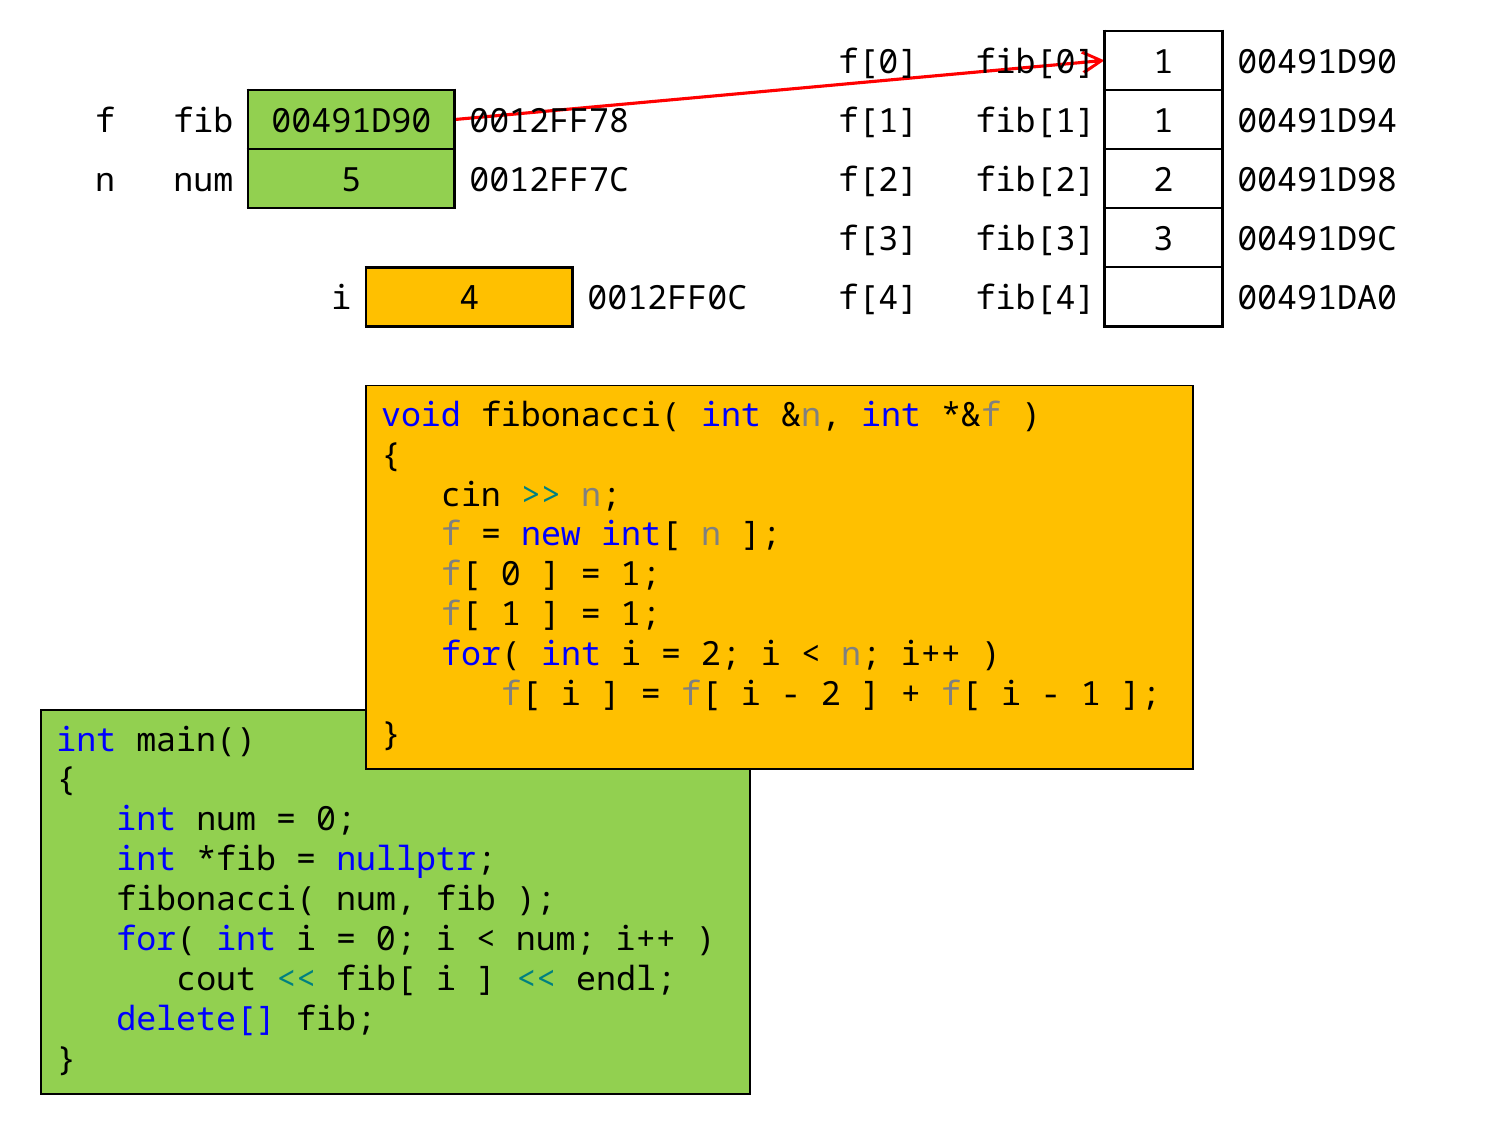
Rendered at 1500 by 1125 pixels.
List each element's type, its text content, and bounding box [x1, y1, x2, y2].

table_cell fib[4] [927, 267, 1103, 326]
table_cell 2 [1106, 150, 1221, 207]
table_cell num [130, 149, 247, 208]
table_header i [307, 267, 365, 326]
table_cell f[4] [809, 267, 927, 326]
table_cell 00491DA0 [1224, 267, 1429, 326]
table_header fib[0] [927, 31, 1103, 90]
list void fibonacci( int &n, int *&f ) { cin >> n; f = new int[ n ]; f[ 0 ] = 1; f[ 1 ] = 1; for( int i = 2; i < n; i++ ) f[ i ] = f[ i - 2 ] + f[ i - 1 ]; } [365, 385, 1194, 770]
table_header 4 [367, 269, 571, 325]
table_cell f[2] [809, 149, 927, 208]
table_cell 00491D94 [1224, 90, 1429, 149]
table_header 0012FF78 [456, 90, 661, 149]
table_cell fib[1] [927, 90, 1103, 149]
table_header f[0] [809, 31, 927, 90]
table_header f [71, 90, 130, 149]
table_cell 1 [1106, 91, 1221, 148]
table_cell 00491D98 [1224, 149, 1429, 208]
table_cell [1106, 268, 1221, 325]
table_header 1 [1106, 32, 1221, 89]
table_cell 0012FF7C [456, 149, 661, 208]
table_cell f[1] [809, 90, 927, 149]
table_cell 3 [1106, 209, 1221, 266]
table_cell fib[2] [927, 149, 1103, 208]
table_cell fib[3] [927, 208, 1103, 267]
table_header 00491D90 [1224, 31, 1429, 90]
table_cell n [71, 149, 130, 208]
table_header fib [130, 90, 247, 149]
table_header 00491D90 [249, 91, 453, 148]
table_cell f[3] [809, 208, 927, 267]
table_cell 5 [249, 150, 453, 207]
table_cell 00491D9C [1224, 208, 1429, 267]
table_header 0012FF0C [574, 267, 779, 326]
list int main() { int num = 0; int *fib = nullptr; fibonacci( num, fib ); for( int i = 0; i < num; i++ ) cout << fib[ i ] << endl; delete[] fib; } [40, 709, 751, 1095]
